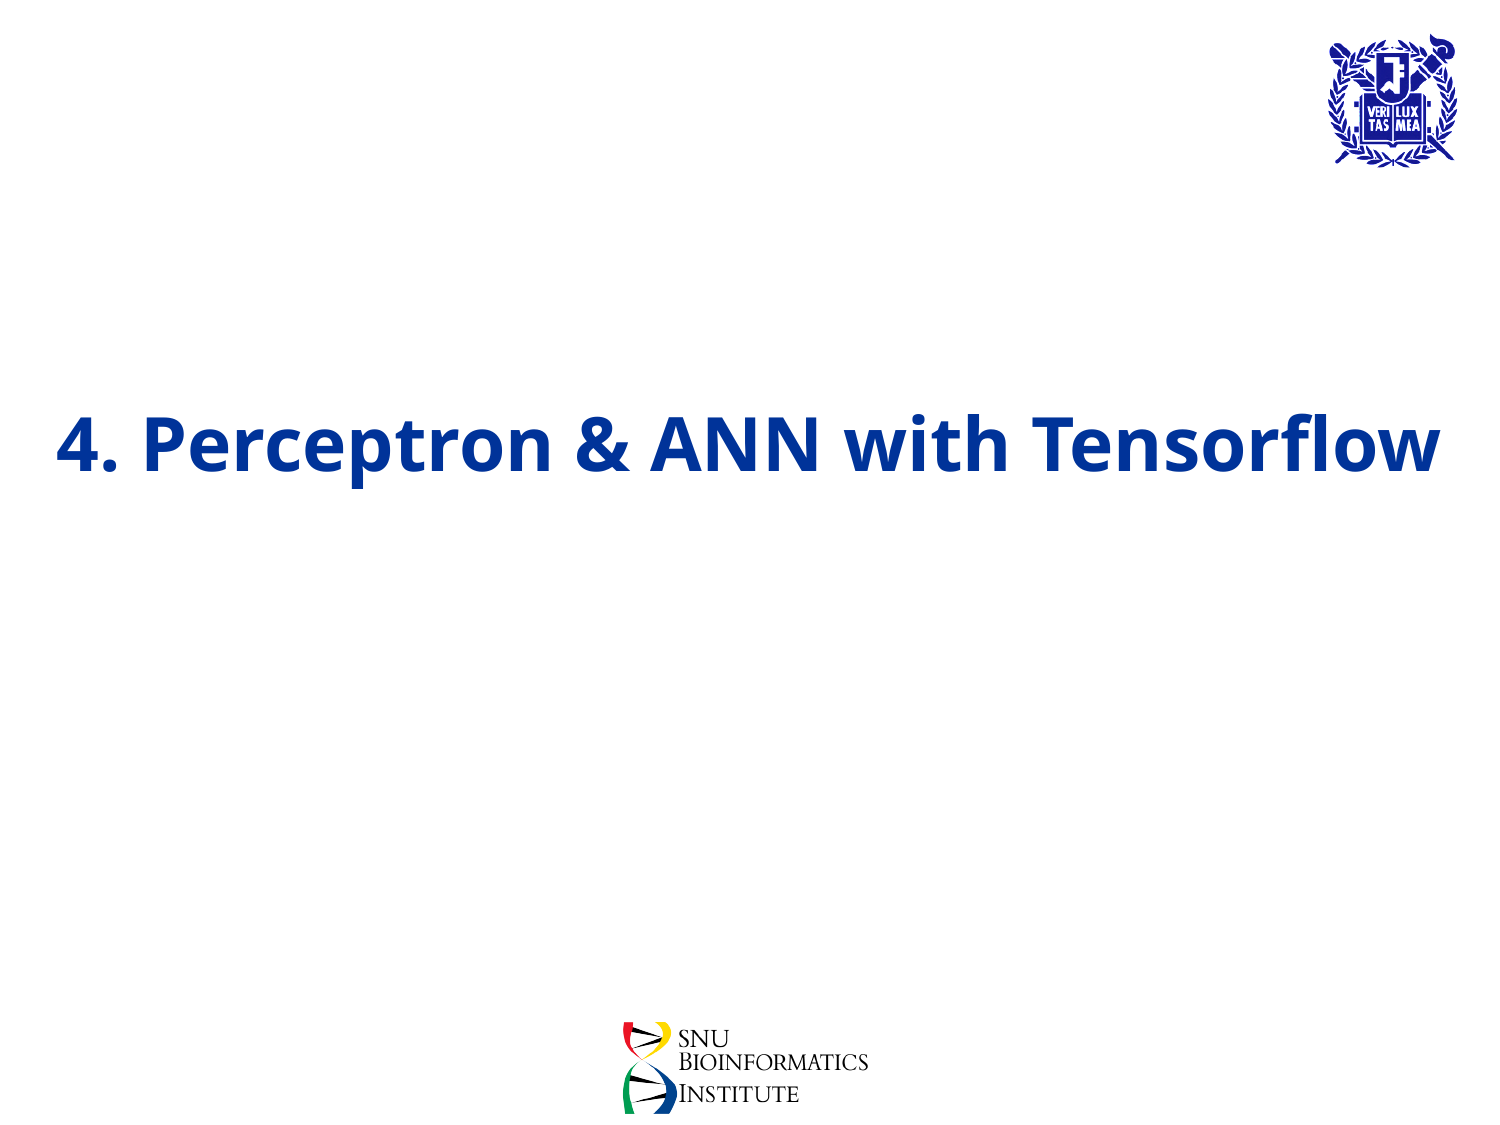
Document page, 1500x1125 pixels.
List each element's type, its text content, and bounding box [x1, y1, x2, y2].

picture [610, 1022, 890, 1114]
picture [1316, 30, 1471, 185]
title 4. Perceptron & ANN with Tensorflow [0, 321, 1500, 563]
